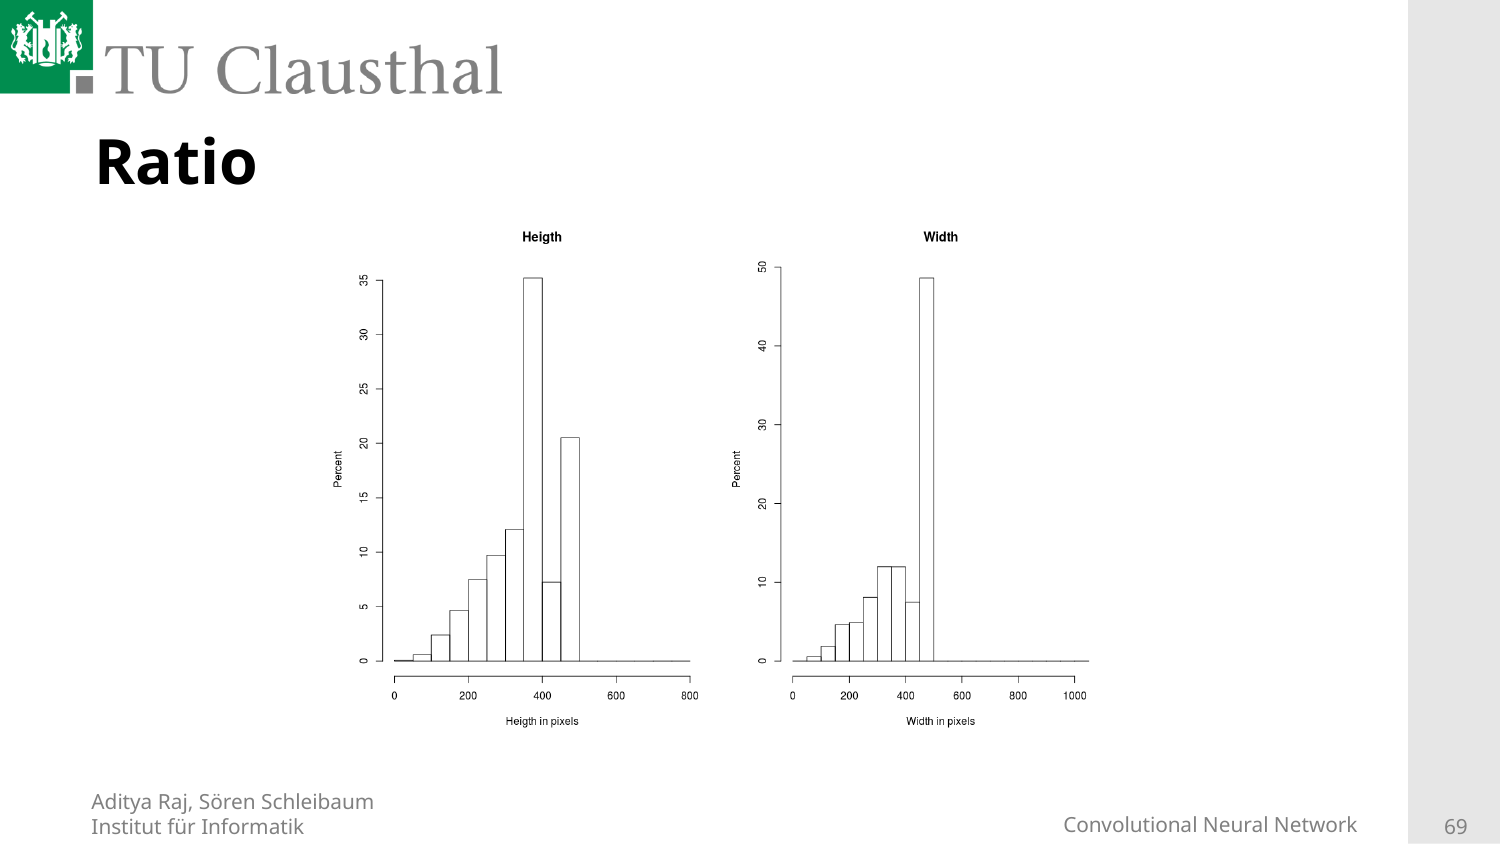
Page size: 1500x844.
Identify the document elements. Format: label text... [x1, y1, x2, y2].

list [330, 210, 1127, 741]
title Ratio [79, 114, 1375, 201]
picture [0, 0, 502, 94]
